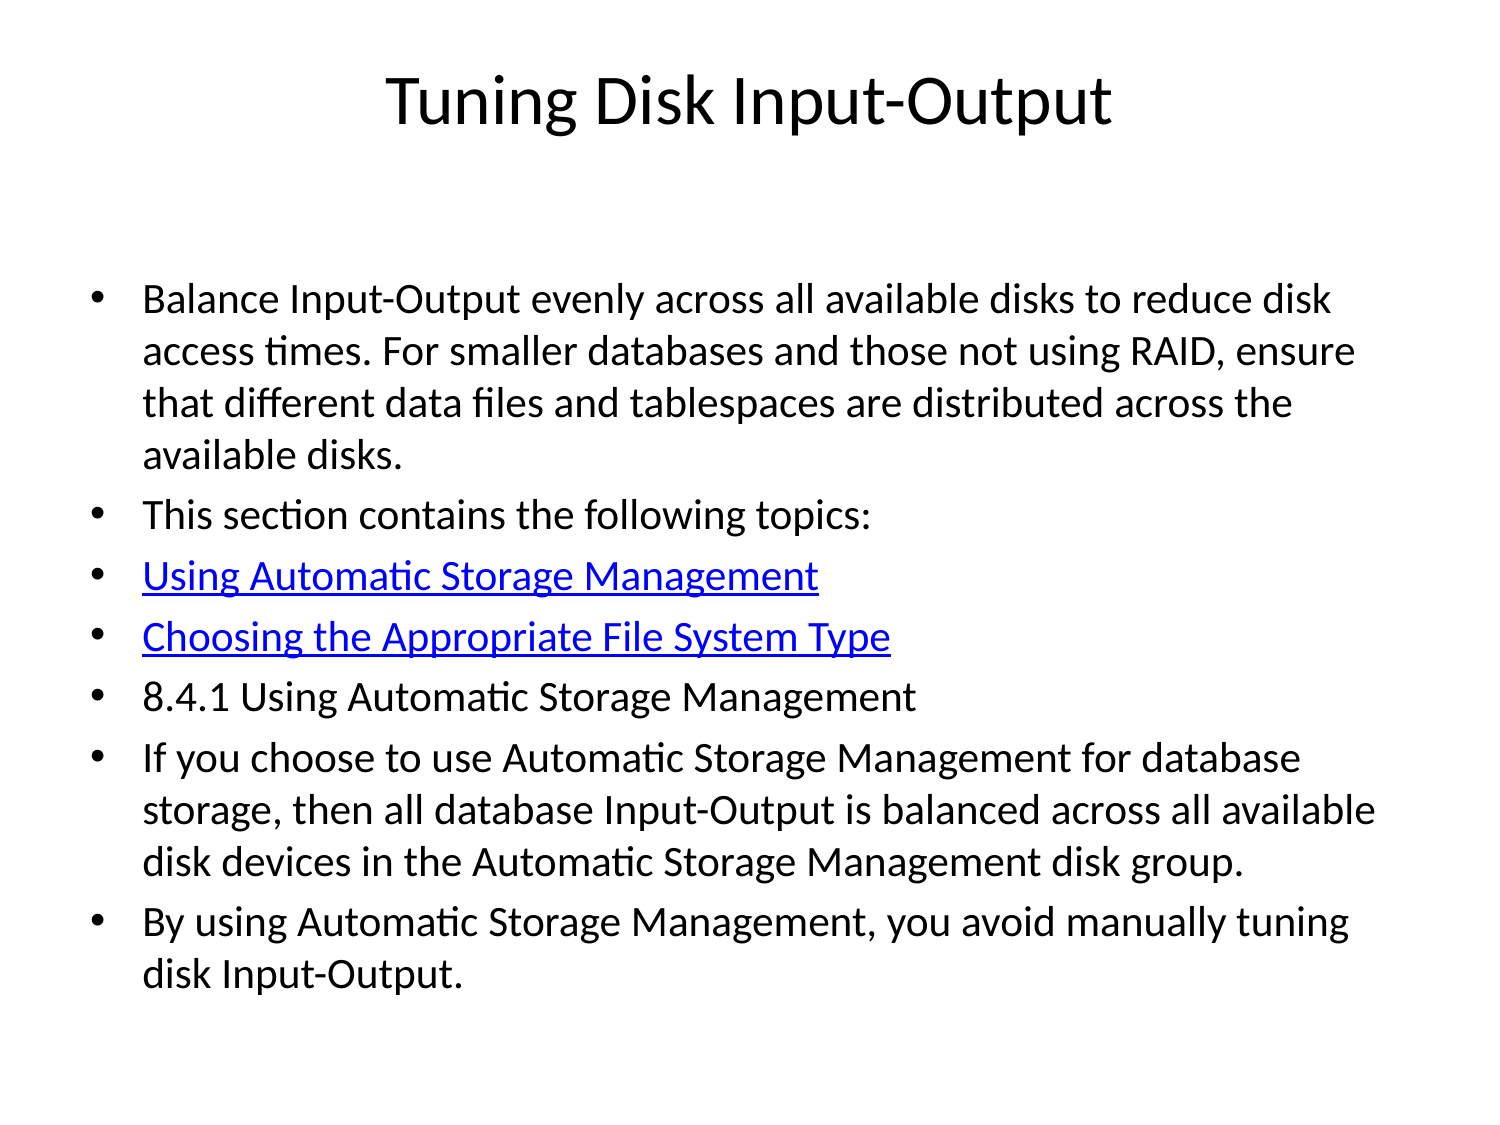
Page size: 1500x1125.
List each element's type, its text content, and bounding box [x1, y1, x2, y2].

title Tuning Disk Input-Output [75, 45, 1425, 233]
list Balance Input-Output evenly across all available disks to reduce disk access times. For smaller databases and those not using RAID, ensure that different data files and tablespaces are distributed across the available disks. This section contains the following topics: Using Automatic Storage Management Choosing the Appropriate File System Type 8.4.1 Using Automatic Storage Management If you choose to use Automatic Storage Management for database storage, then all database Input-Output is balanced across all available disk devices in the Automatic Storage Management disk group. By using Automatic Storage Management, you avoid manually tuning disk Input-Output. [75, 262, 1425, 1005]
